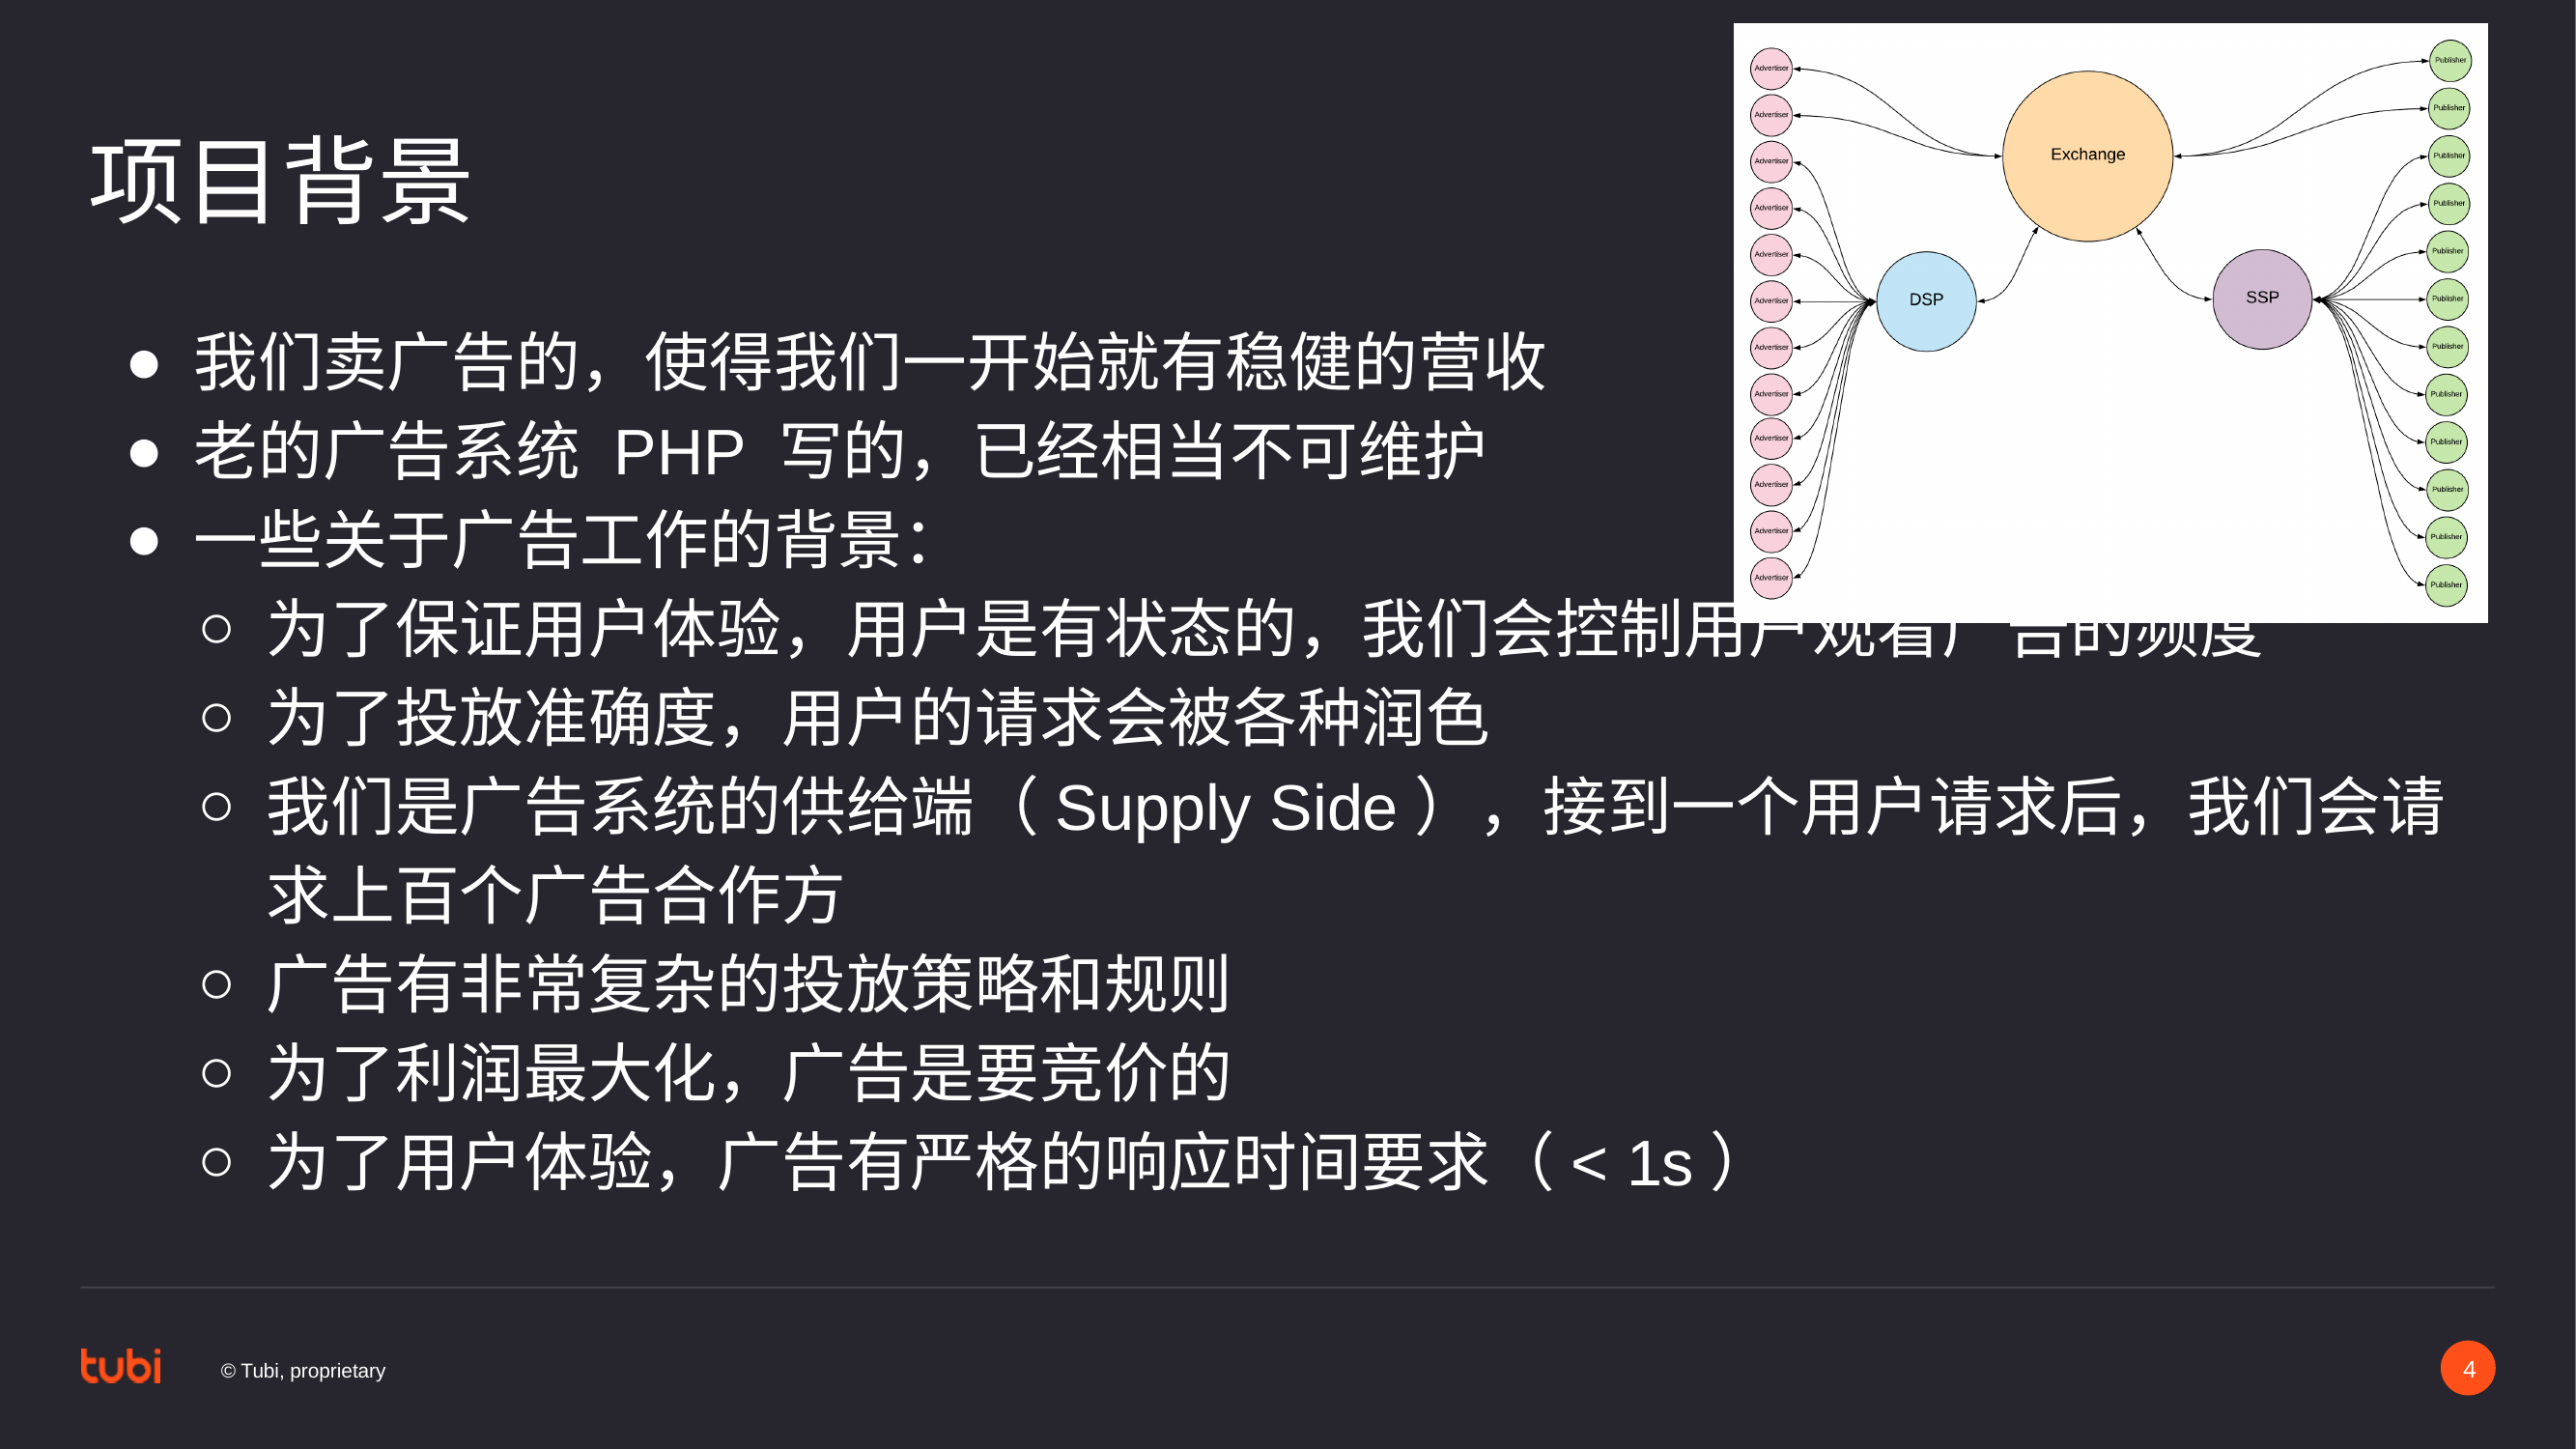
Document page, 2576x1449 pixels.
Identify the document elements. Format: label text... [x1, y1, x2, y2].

picture [1734, 23, 2488, 623]
picture [81, 1349, 160, 1383]
title 项目背景 [88, 83, 1729, 274]
list 我们卖广告的，使得我们一开始就有稳健的营收 老的广告系统 PHP 写的，已经相当不可维护 一些关于广告工作的背景： 为了保证用户体验，用户是有状态的，我们会控制用户观看广告的频度 为了投放准确度，用户的请求会被各种润色 我们是广告系统的供给端（Supply Side），接到一个用户请求后，我们会请求上百个广告合作方 广告有非常复杂的投放策略和规则 为了利润最大化，广告是要竞价的 为了用户体验，广告有严格的响应时间要求（< 1s） [96, 284, 2495, 1234]
slide_number ‹#› [2454, 1353, 2485, 1378]
